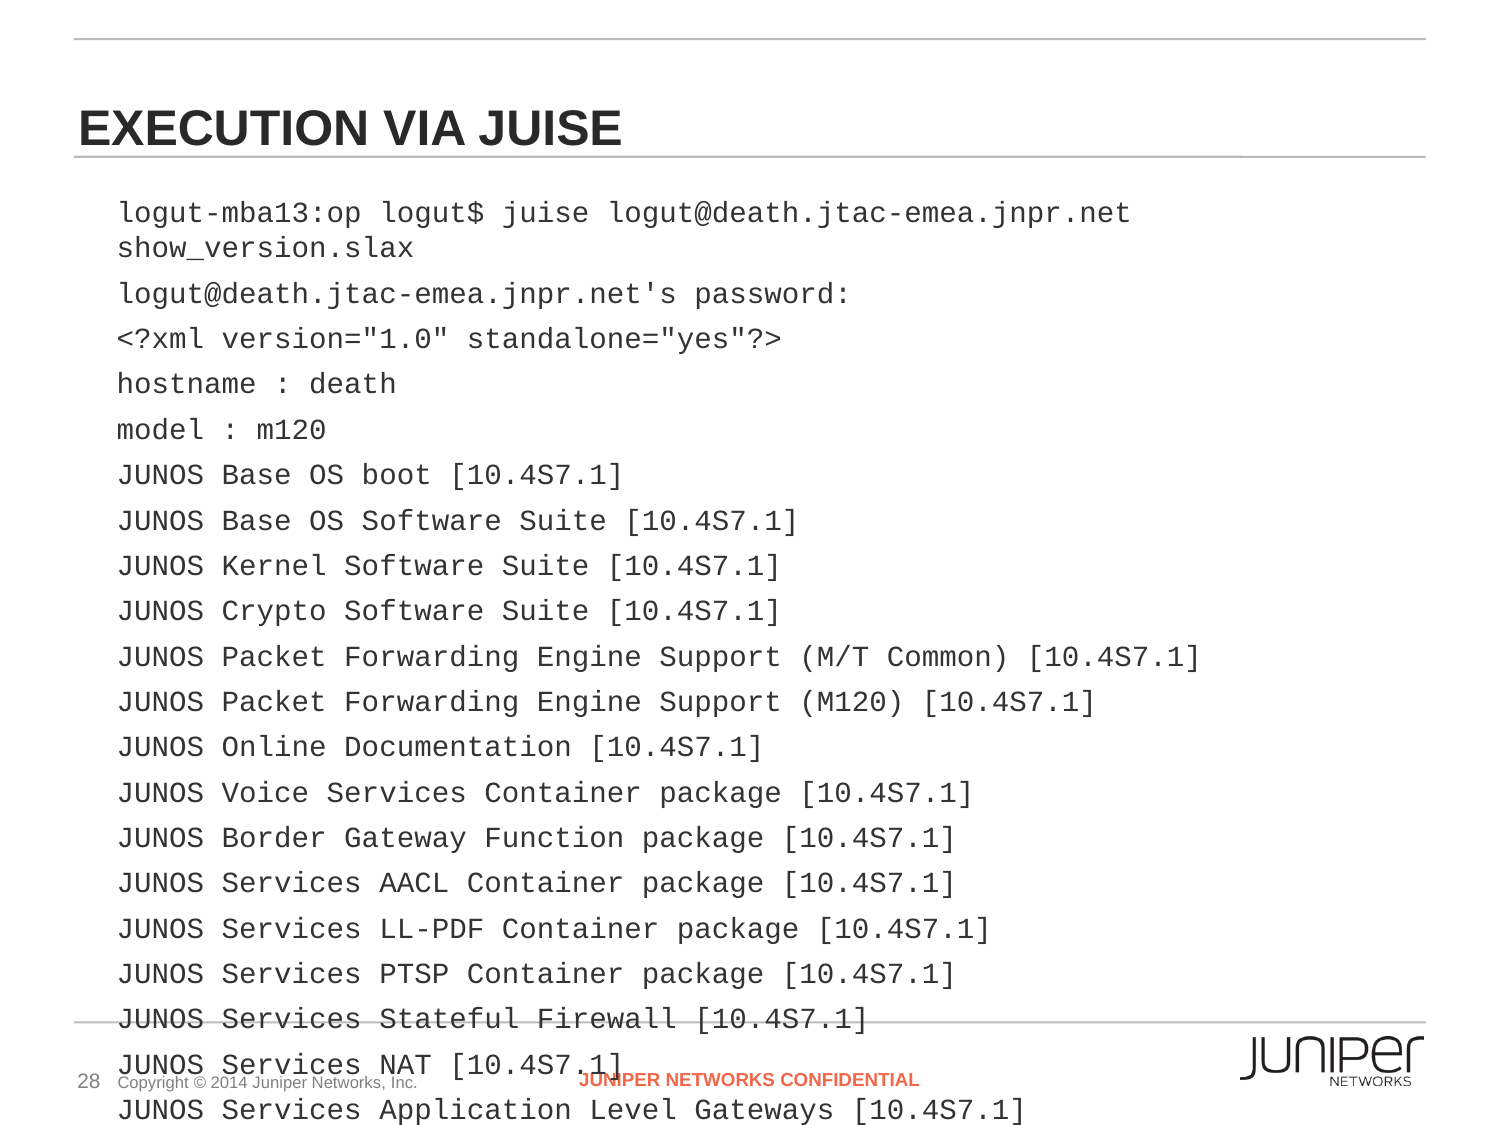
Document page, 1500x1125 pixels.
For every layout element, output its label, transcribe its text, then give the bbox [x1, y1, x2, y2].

list logut-mba13:op logut$ juise logut@death.jtac-emea.jnpr.net show_version.slax logut@death.jtac-emea.jnpr.net's password: <?xml version="1.0" standalone="yes"?> hostname : death model : m120 JUNOS Base OS boot [10.4S7.1] JUNOS Base OS Software Suite [10.4S7.1] JUNOS Kernel Software Suite [10.4S7.1] JUNOS Crypto Software Suite [10.4S7.1] JUNOS Packet Forwarding Engine Support (M/T Common) [10.4S7.1] JUNOS Packet Forwarding Engine Support (M120) [10.4S7.1] JUNOS Online Documentation [10.4S7.1] JUNOS Voice Services Container package [10.4S7.1] JUNOS Border Gateway Function package [10.4S7.1] JUNOS Services AACL Container package [10.4S7.1] JUNOS Services LL-PDF Container package [10.4S7.1] JUNOS Services PTSP Container package [10.4S7.1] JUNOS Services Stateful Firewall [10.4S7.1] JUNOS Services NAT [10.4S7.1] JUNOS Services Application Level Gateways [10.4S7.1] JUNOS Services Captive Portal and Content Delivery Container package [10.4S7.1] JUNOS Services RPM [10.4S7.1] JUNOS AppId Services [10.4S7.1] JUNOS IDP Services [10.4S7.1] JUNOS Runtime Software Suite [10.4S7.1] JUNOS Routing Software Suite [10.4S7.1] JUNOS AIS Script Suite [3.7R3.0] [59, 185, 1411, 983]
picture [1240, 1036, 1424, 1086]
title Execution via Juise [77, 41, 1427, 164]
